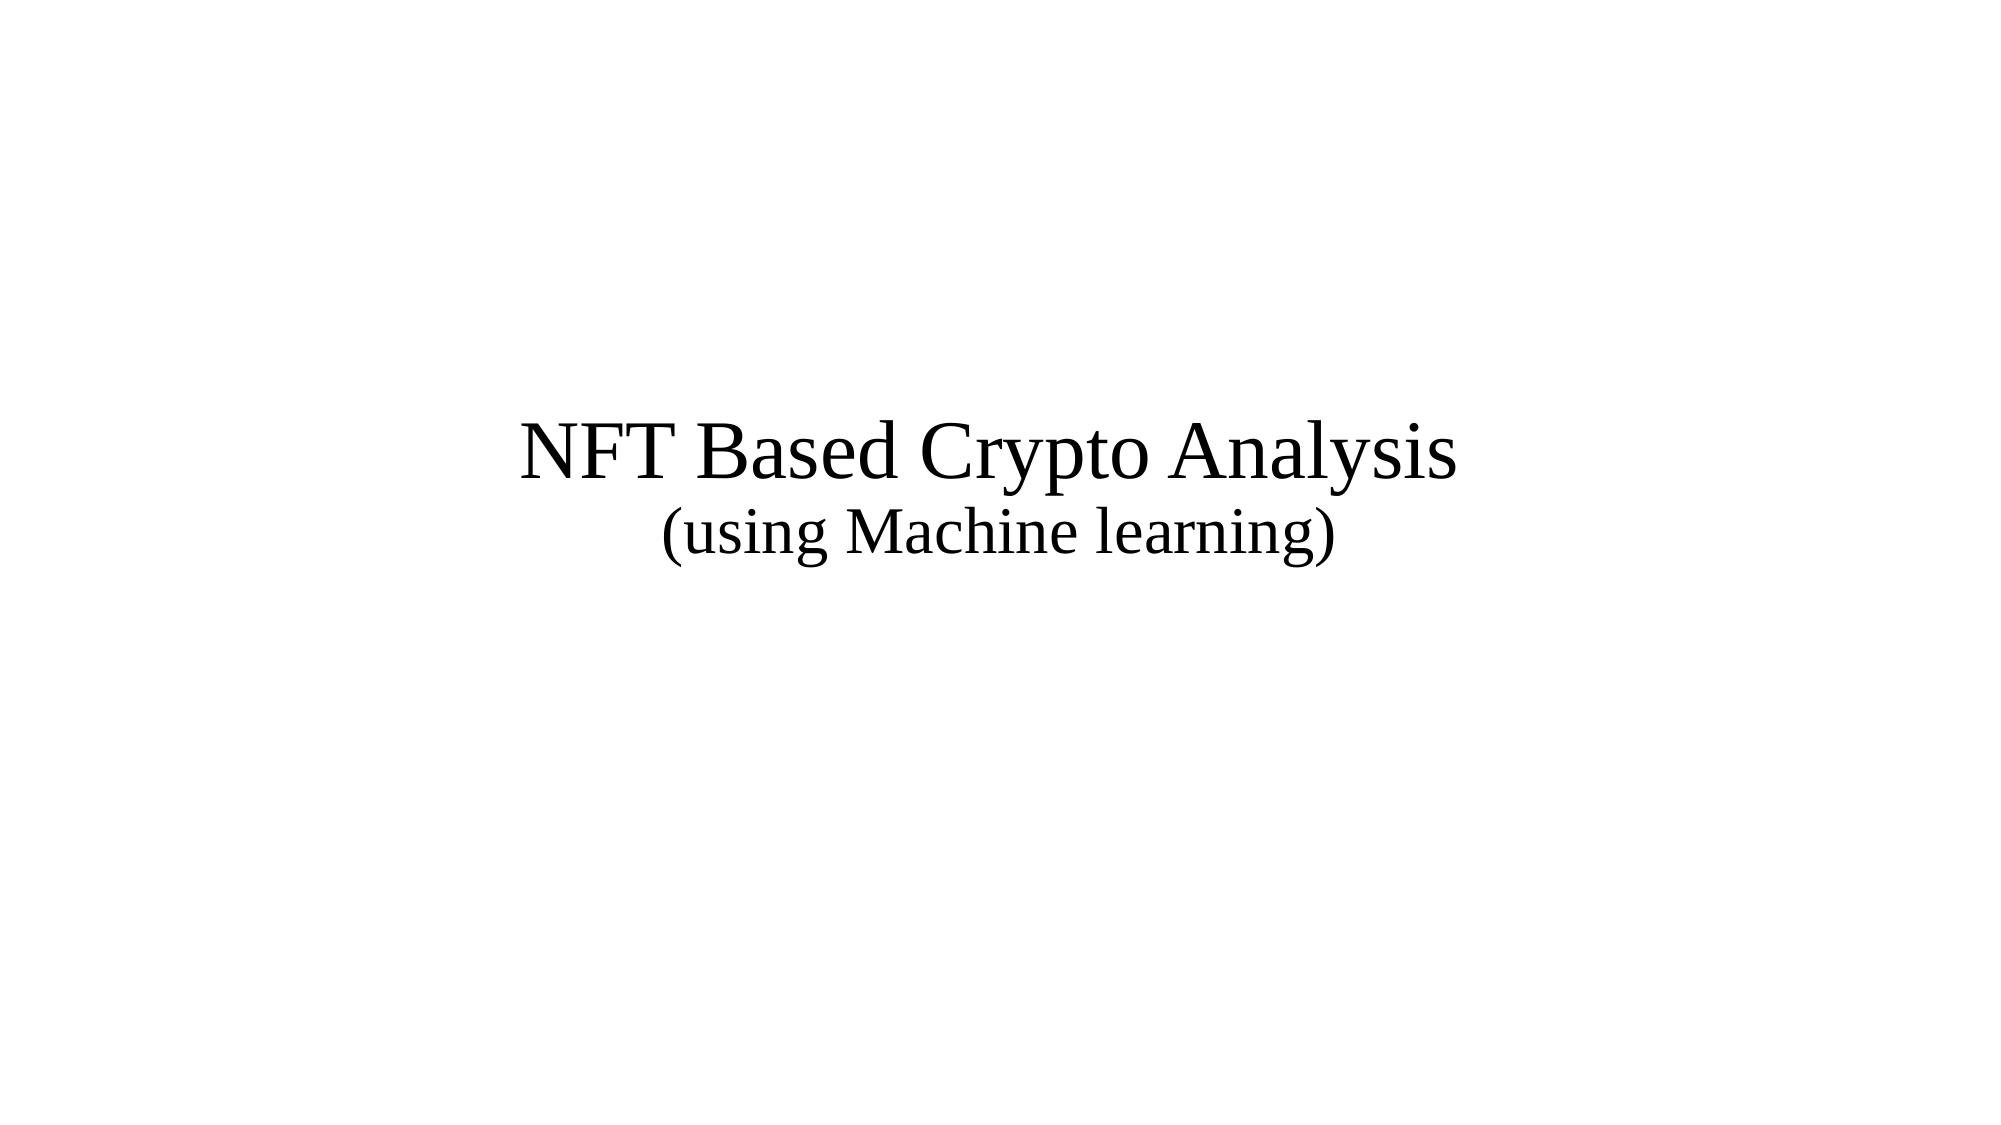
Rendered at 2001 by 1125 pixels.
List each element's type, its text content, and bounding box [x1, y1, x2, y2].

title NFT Based Crypto Analysis (using Machine learning) [249, 184, 1750, 576]
